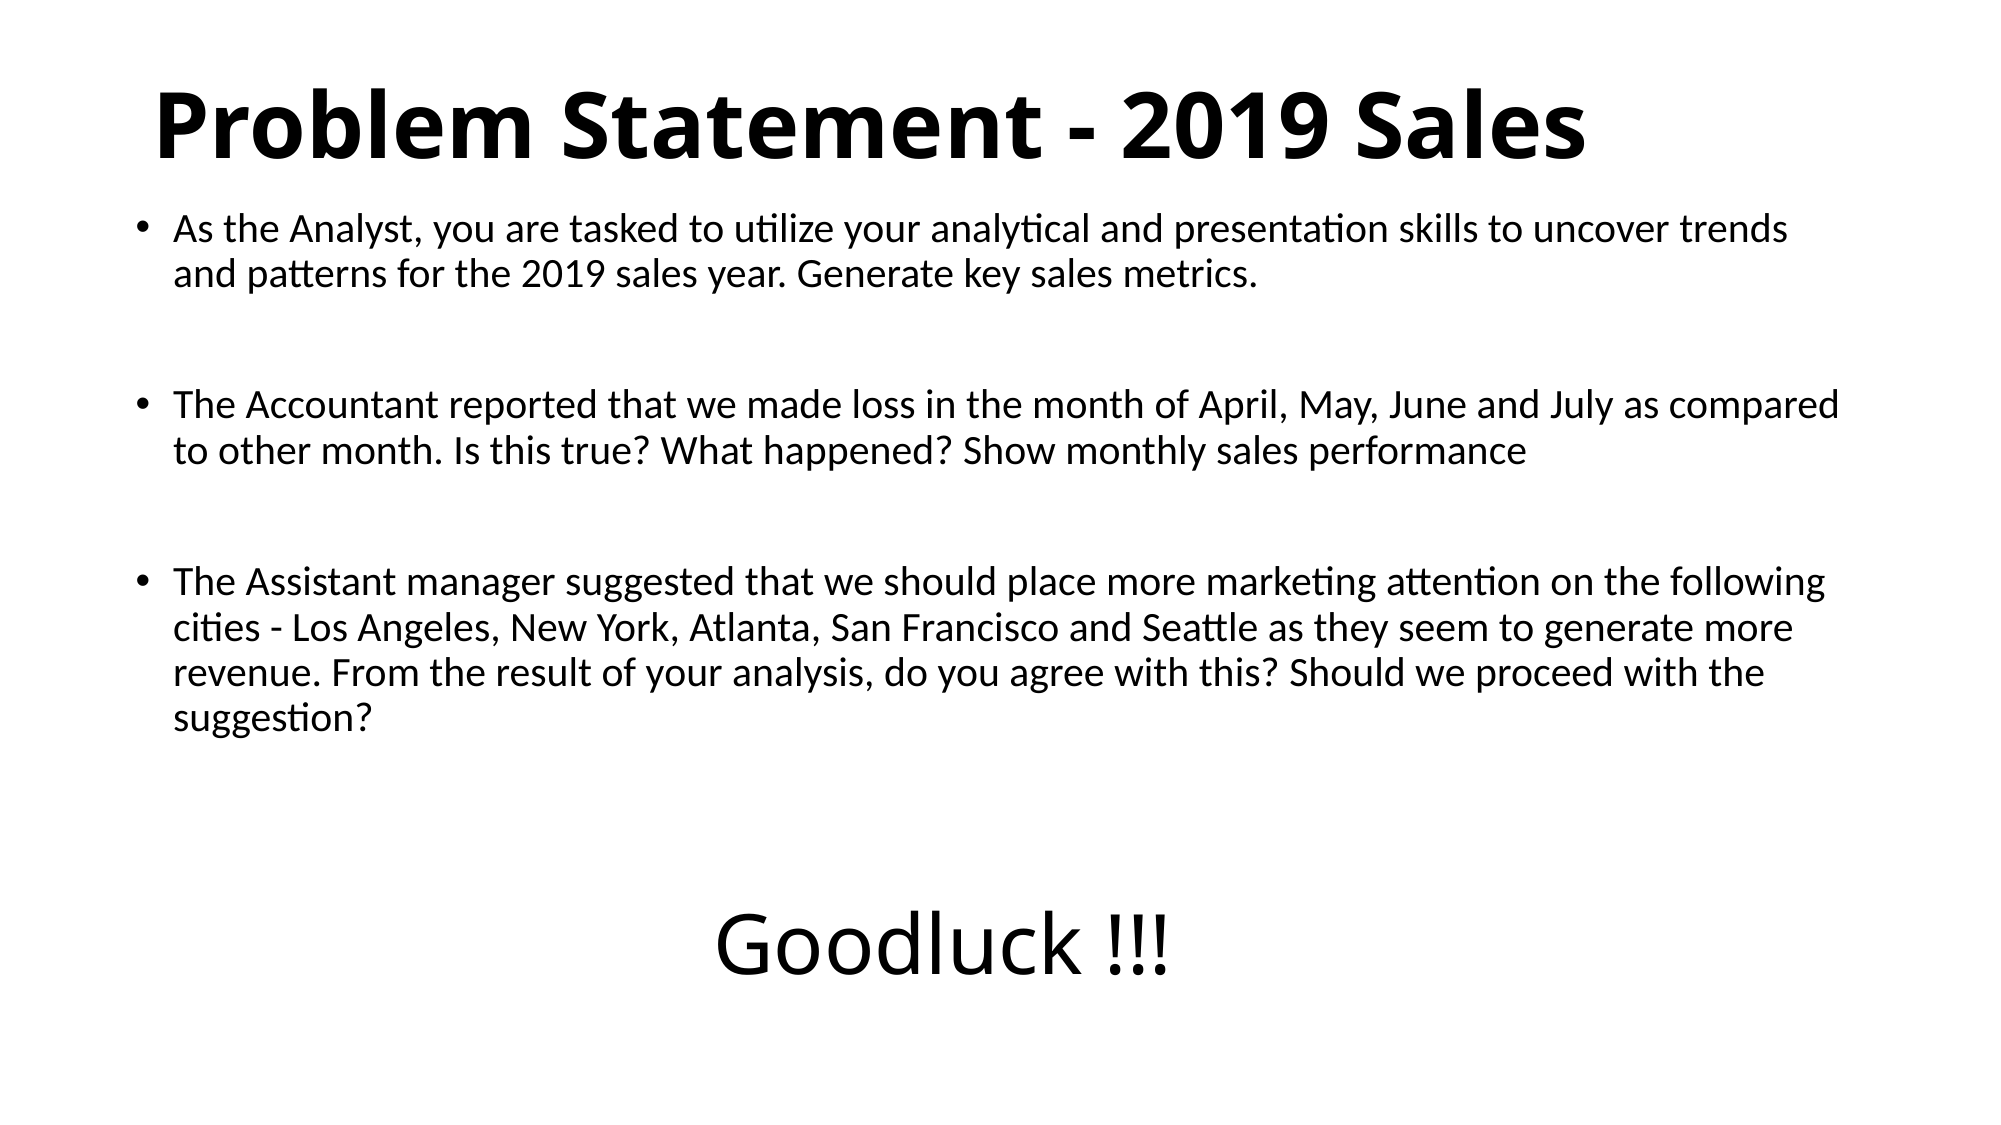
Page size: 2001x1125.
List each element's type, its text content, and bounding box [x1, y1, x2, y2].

title Problem Statement - 2019 Sales [137, 59, 1863, 198]
text_box Goodluck !!! [698, 883, 1366, 999]
list As the Analyst, you are tasked to utilize your analytical and presentation skills to uncover trends and patterns for the 2019 sales year. Generate key sales metrics. The Accountant reported that we made loss in the month of April, May, June and July as compared to other month. Is this true? What happened? Show monthly sales performance The Assistant manager suggested that we should place more marketing attention on the following cities - Los Angeles, New York, Atlanta, San Francisco and Seattle as they seem to generate more revenue. From the result of your analysis, do you agree with this? Should we proceed with the suggestion? [120, 198, 1863, 829]
